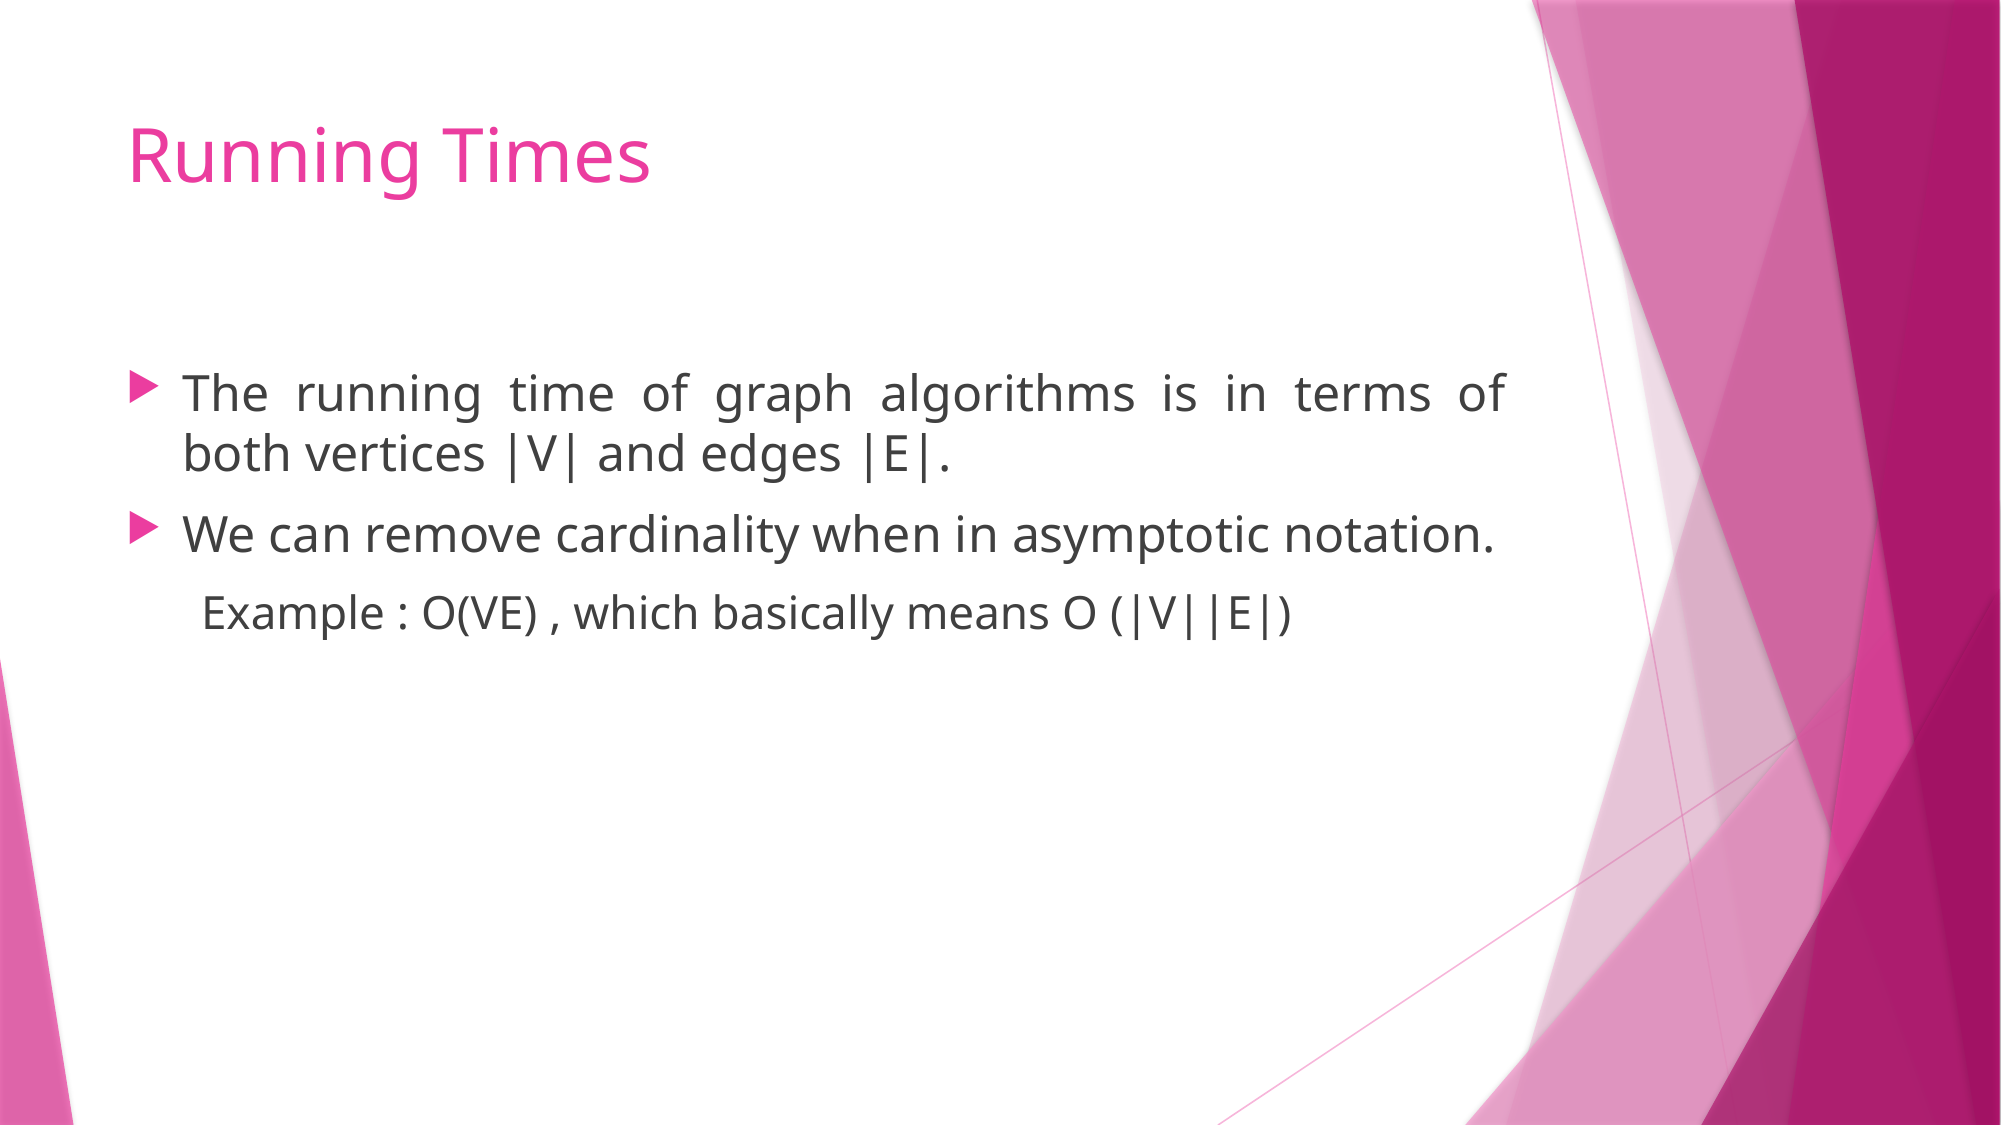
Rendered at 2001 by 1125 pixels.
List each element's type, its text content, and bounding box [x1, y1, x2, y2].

list The running time of graph algorithms is in terms of both vertices |V| and edges |E|. We can remove cardinality when in asymptotic notation. Example : O(VE) , which basically means O (|V||E|) [111, 354, 1522, 992]
title Running Times [111, 99, 1522, 317]
